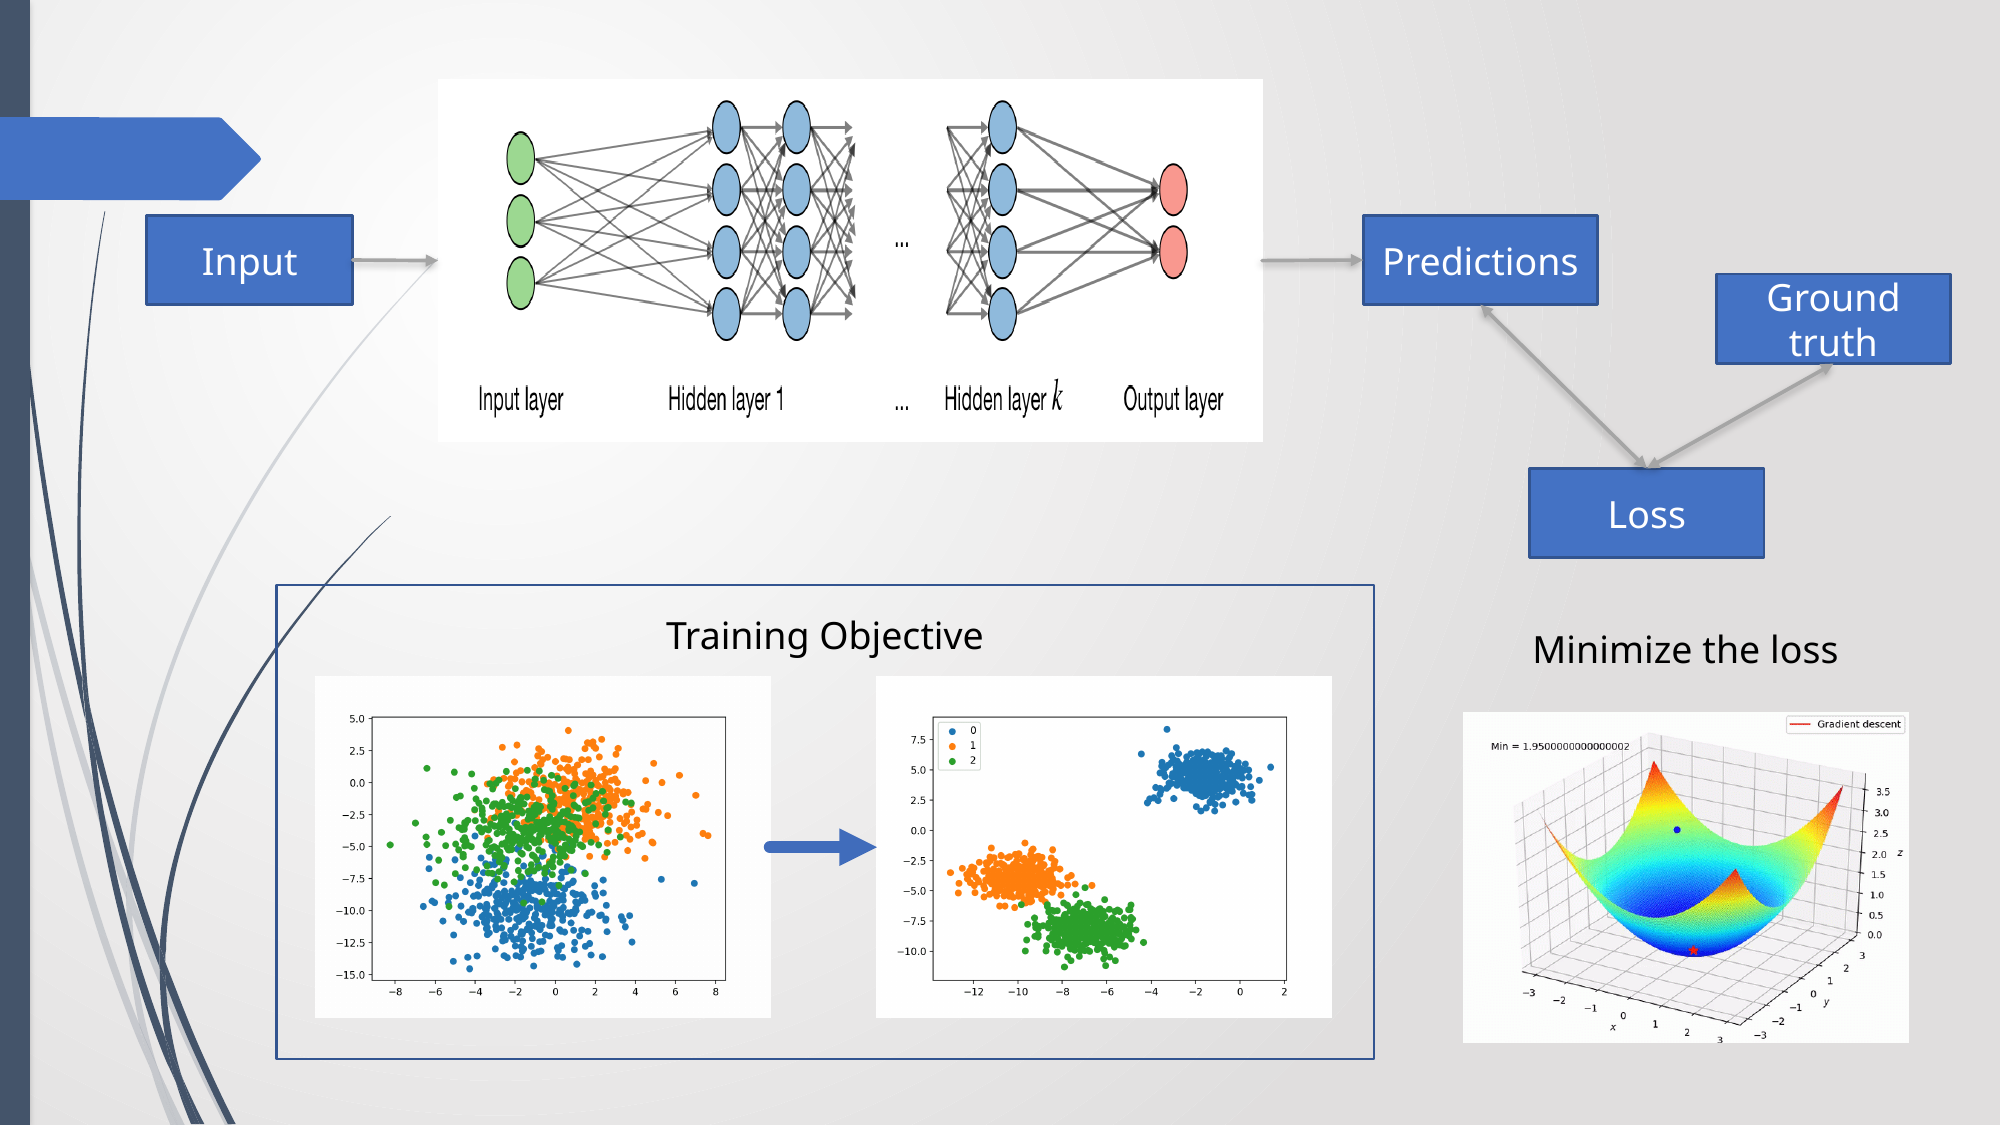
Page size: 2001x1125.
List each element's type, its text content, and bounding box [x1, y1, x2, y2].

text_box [276, 584, 1375, 1060]
text_box Minimize the loss [1463, 618, 1909, 678]
picture [1462, 712, 1909, 1044]
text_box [146, 79, 1951, 558]
